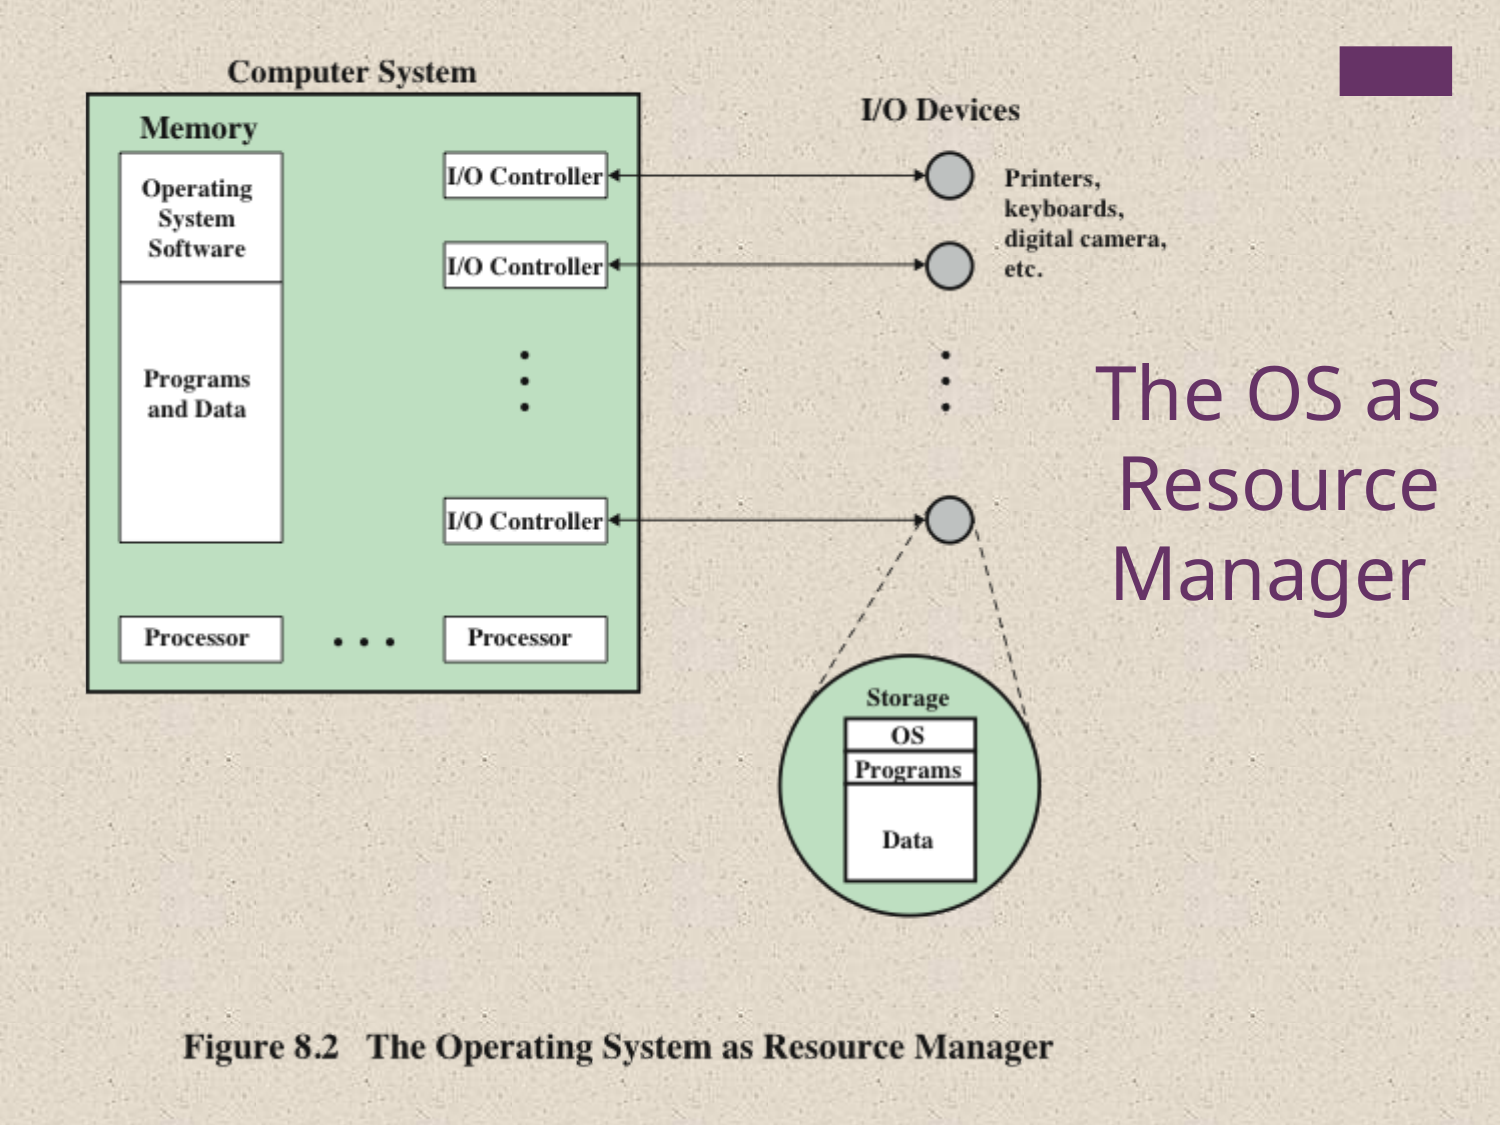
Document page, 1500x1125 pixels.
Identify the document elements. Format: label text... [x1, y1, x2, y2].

title The OS as Resource Manager [1235, 337, 1463, 663]
picture [0, 0, 1500, 1125]
